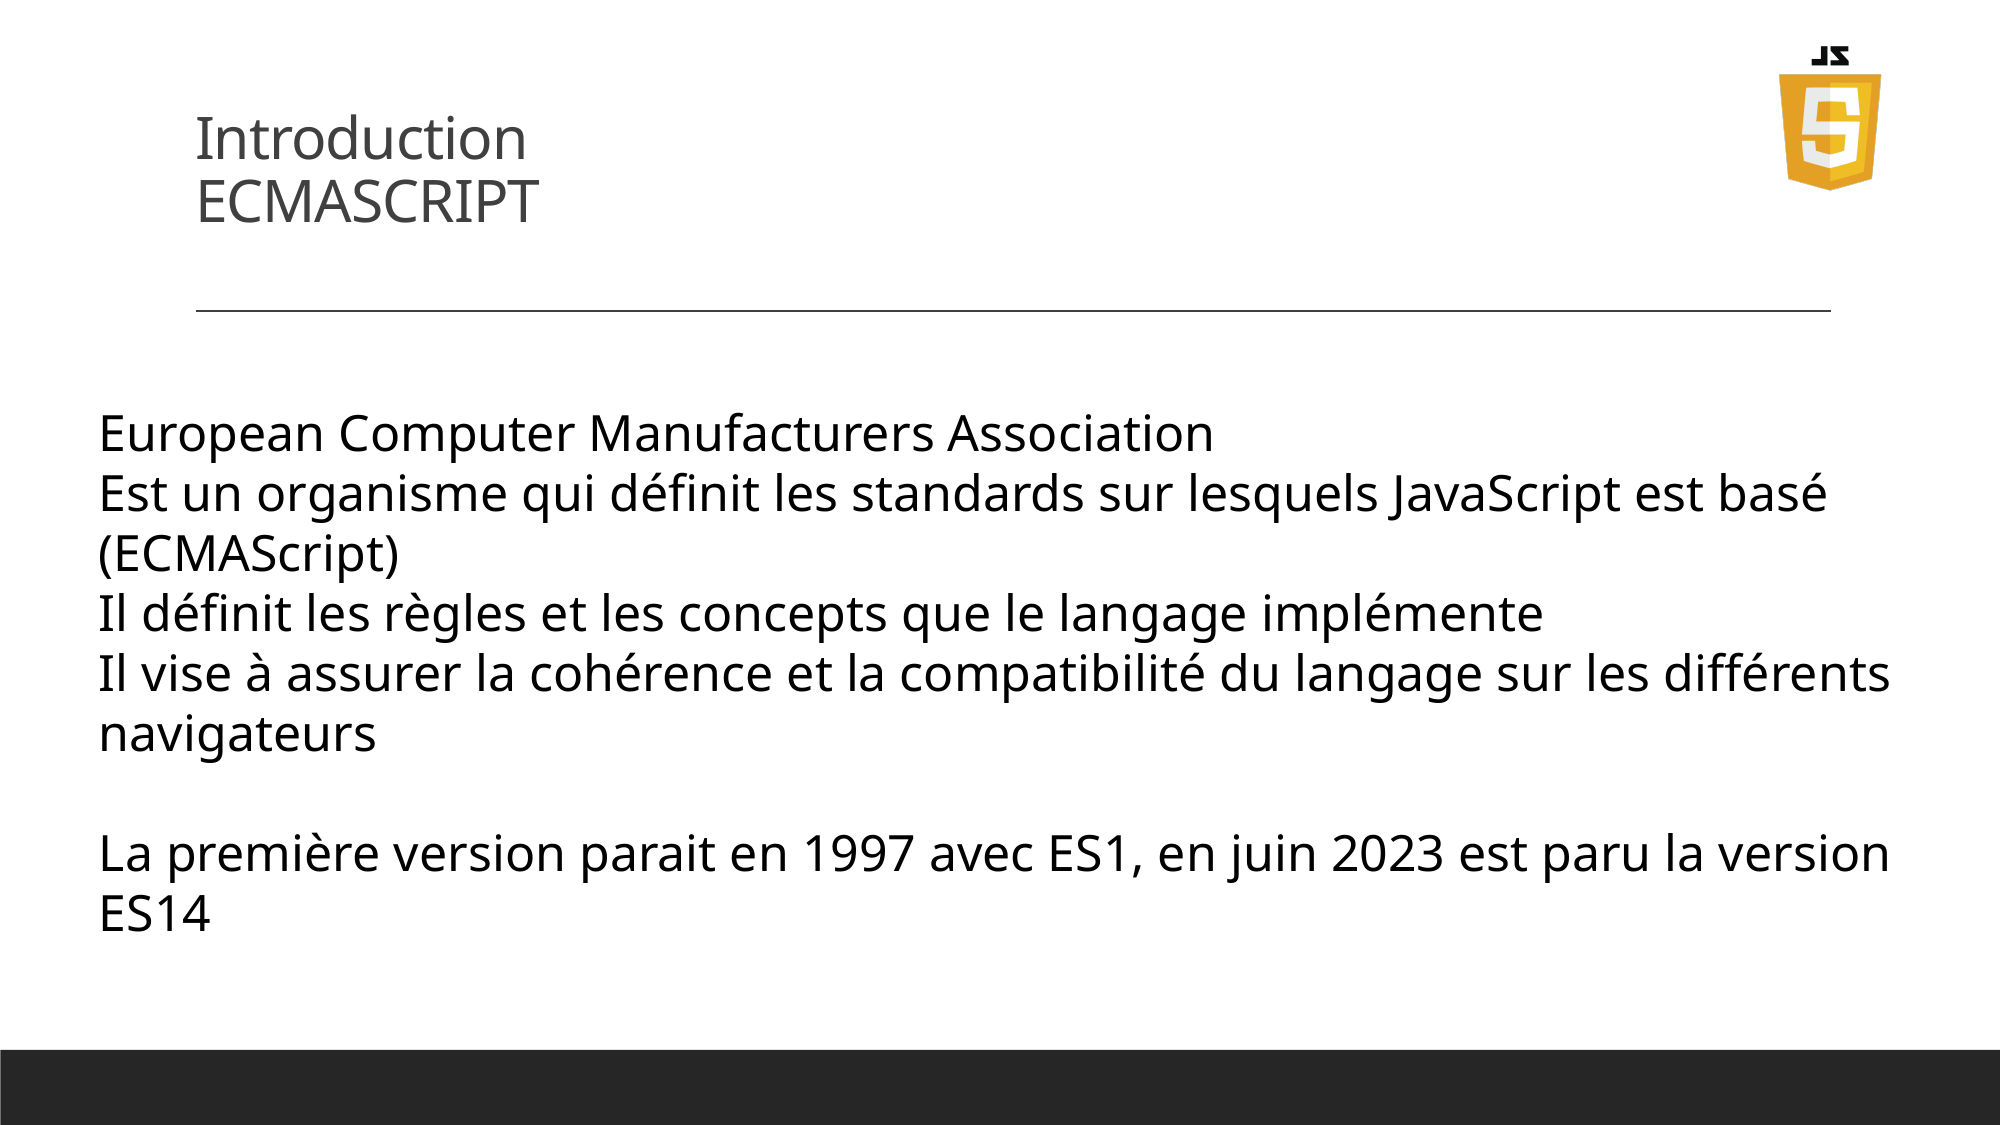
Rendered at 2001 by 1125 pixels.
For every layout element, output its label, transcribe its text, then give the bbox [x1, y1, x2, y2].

picture [1702, 46, 1958, 192]
title Introduction ECMASCRIPT [180, 99, 845, 243]
text_box European Computer Manufacturers Association Est un organisme qui définit les standards sur lesquels JavaScript est basé (ECMAScript) Il définit les règles et les concepts que le langage implémente Il vise à assurer la cohérence et la compatibilité du langage sur les différents navigateurs La première version parait en 1997 avec ES1, en juin 2023 est paru la version ES14 [84, 393, 1958, 949]
